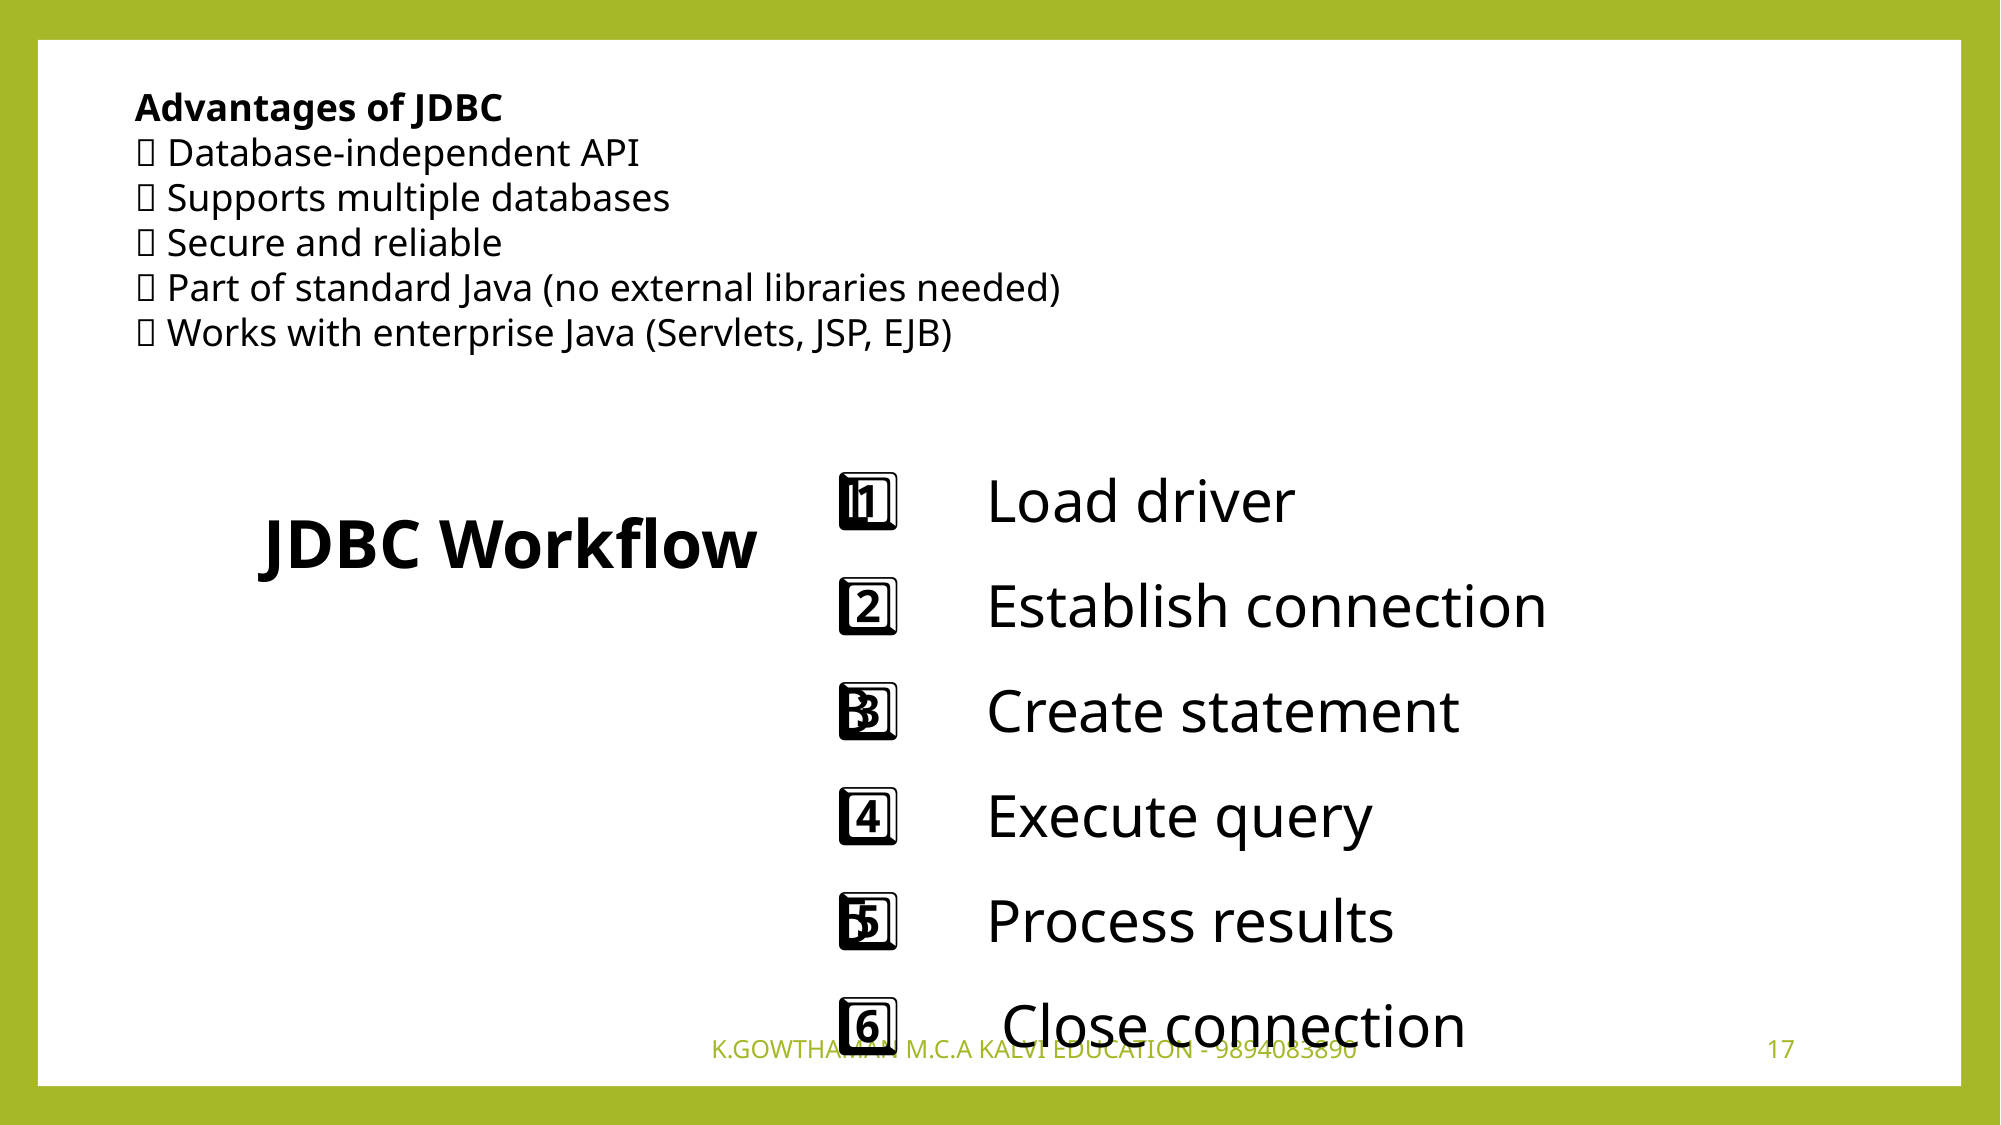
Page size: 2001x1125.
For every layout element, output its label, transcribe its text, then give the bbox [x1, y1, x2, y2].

slide_number 17 [1530, 1020, 1811, 1081]
text_box Advantages of JDBC ✅ Database-independent API ✅ Supports multiple databases ✅ Secure and reliable ✅ Part of standard Java (no external libraries needed) ✅ Works with enterprise Java (Servlets, JSP, EJB) [120, 76, 1120, 362]
footer K.GOWTHAMAN M.C.A KALVI EDUCATION - 9894083890 [647, 1020, 1422, 1081]
text_box JDBC Workflow [248, 494, 774, 590]
text_box 1️⃣ Load driver 2️⃣ Establish connection 3️⃣ Create statement 4️⃣ Execute query 5️⃣ Process results 6️⃣ Close connection [821, 421, 2000, 1067]
